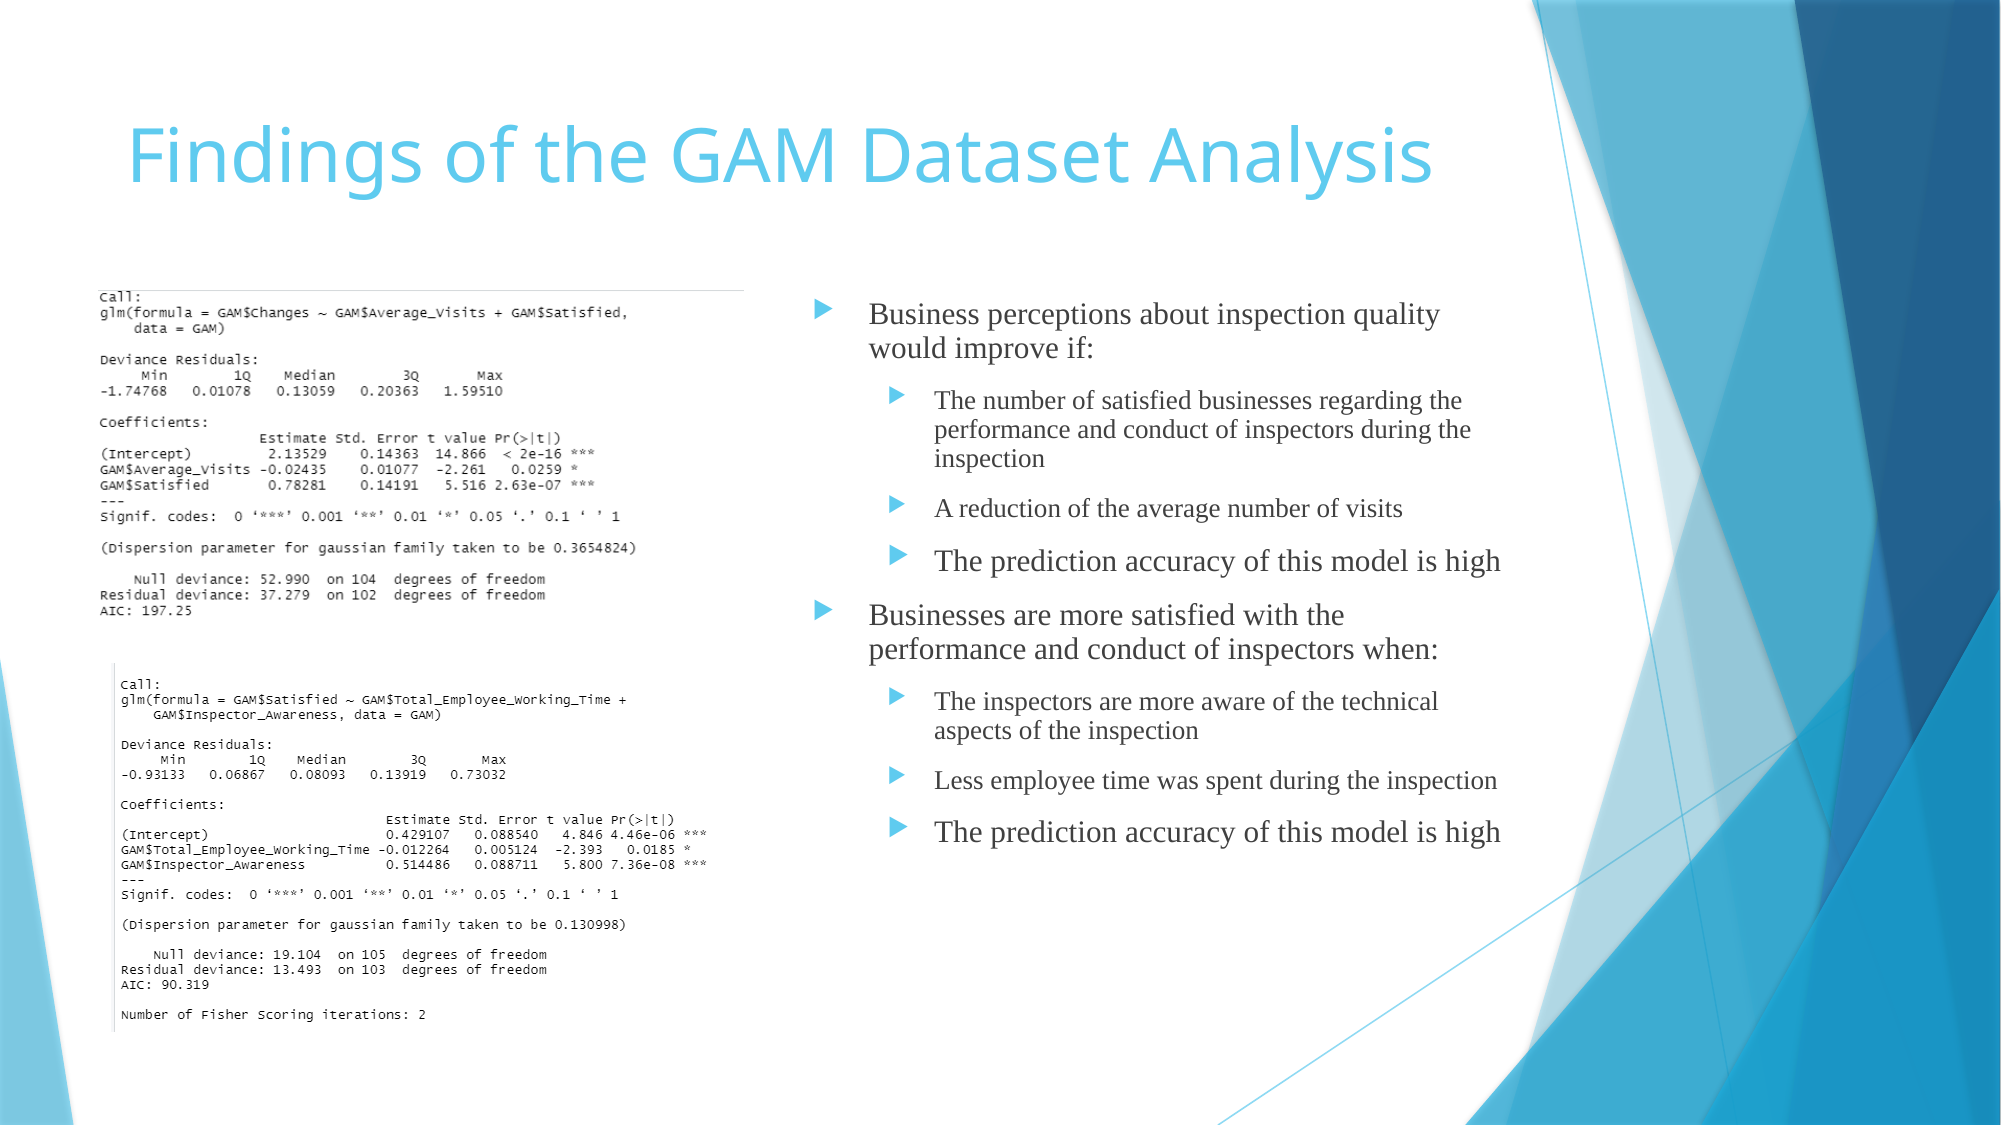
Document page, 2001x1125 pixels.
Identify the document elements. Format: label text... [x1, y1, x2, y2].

picture [110, 663, 744, 1033]
title Findings of the GAM Dataset Analysis [111, 99, 1522, 317]
list Business perceptions about inspection quality would improve if: The number of satisfied businesses regarding the performance and conduct of inspectors during the inspection A reduction of the average number of visits The prediction accuracy of this model is high Businesses are more satisfied with the performance and conduct of inspectors when: The inspectors are more aware of the technical aspects of the inspection Less employee time was spent during the inspection The prediction accuracy of this model is high [797, 290, 1521, 973]
picture [97, 289, 744, 634]
